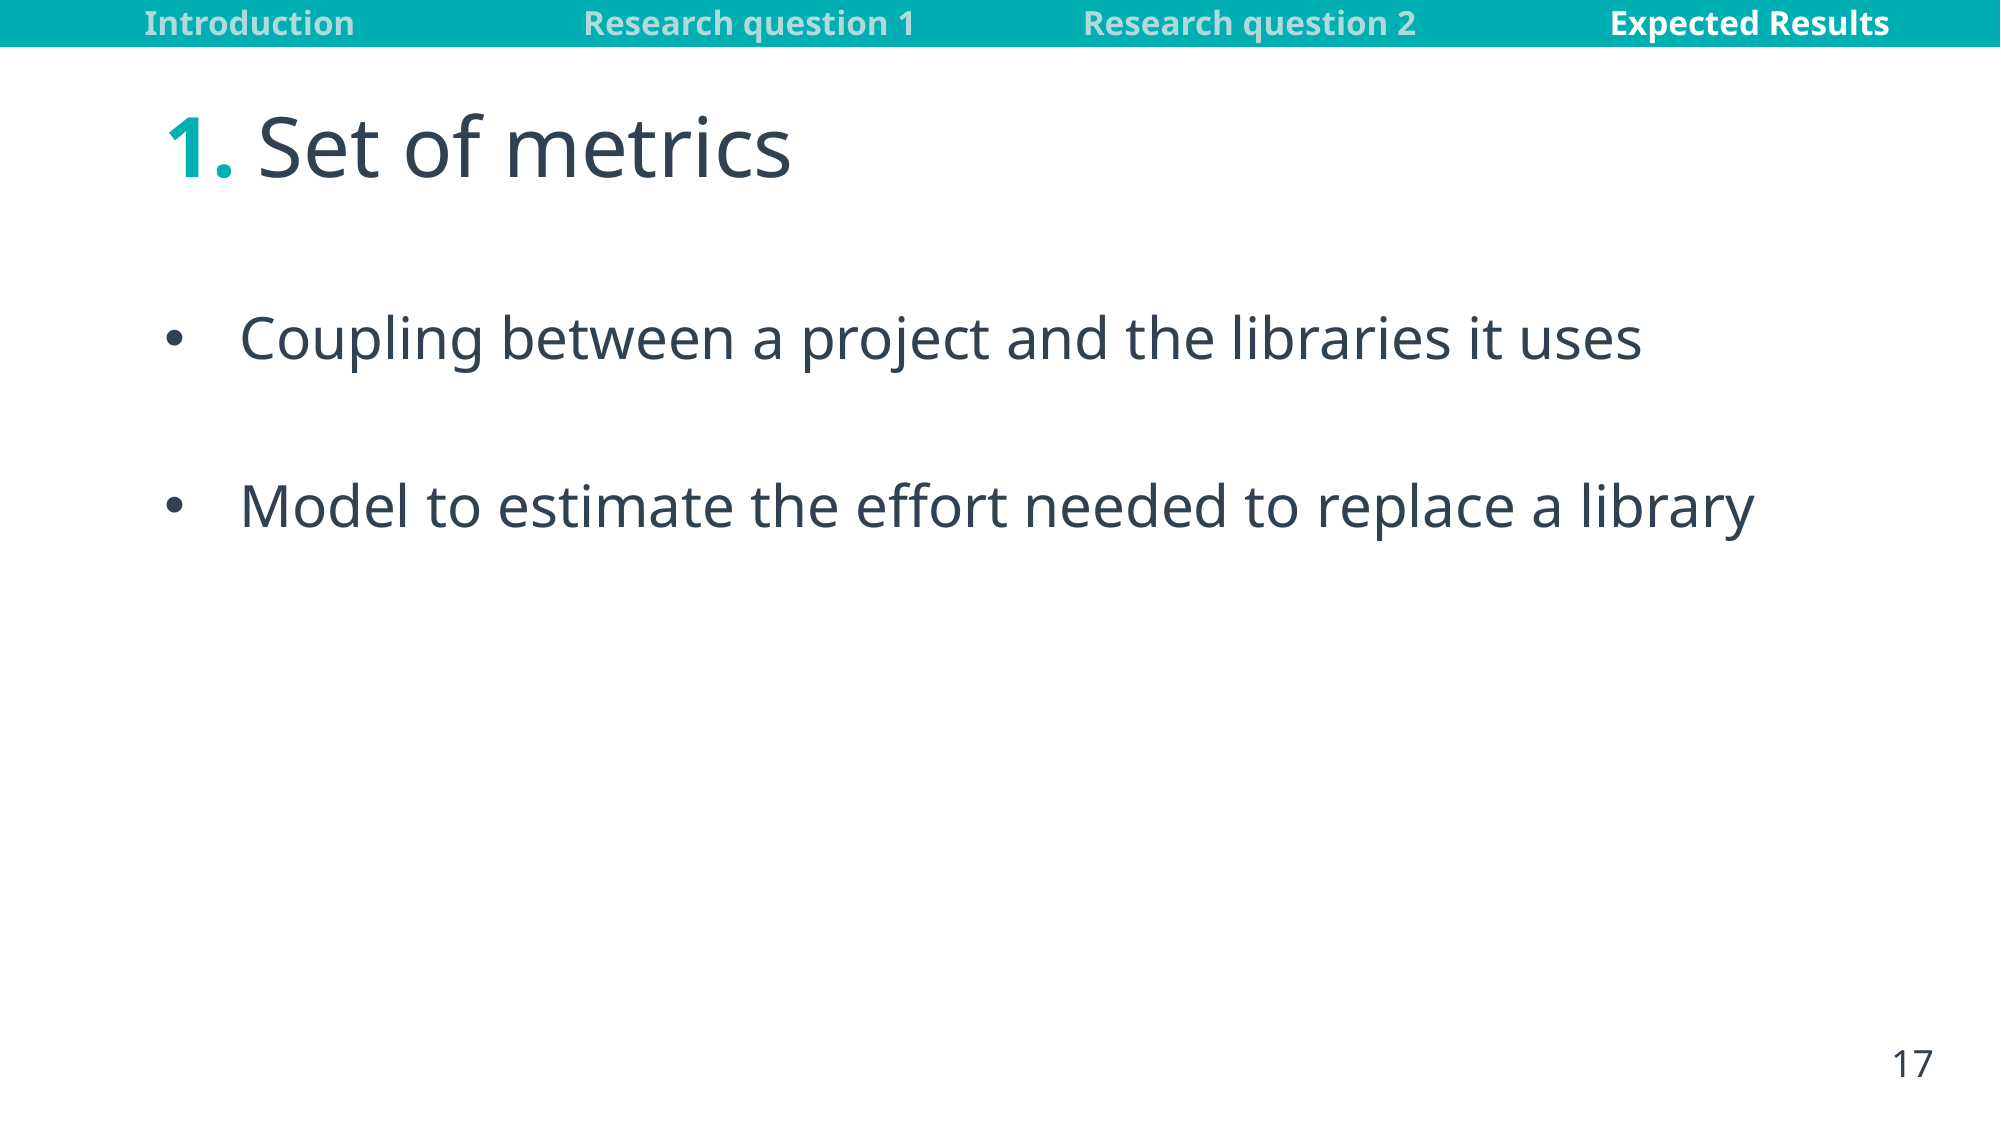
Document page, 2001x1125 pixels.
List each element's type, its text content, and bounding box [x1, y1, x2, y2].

title 1. Set of metrics [149, 97, 1863, 204]
slide_number 17 [1498, 1035, 1949, 1096]
list Coupling between a project and the libraries it uses Model to estimate the effort needed to replace a library [149, 301, 1863, 550]
